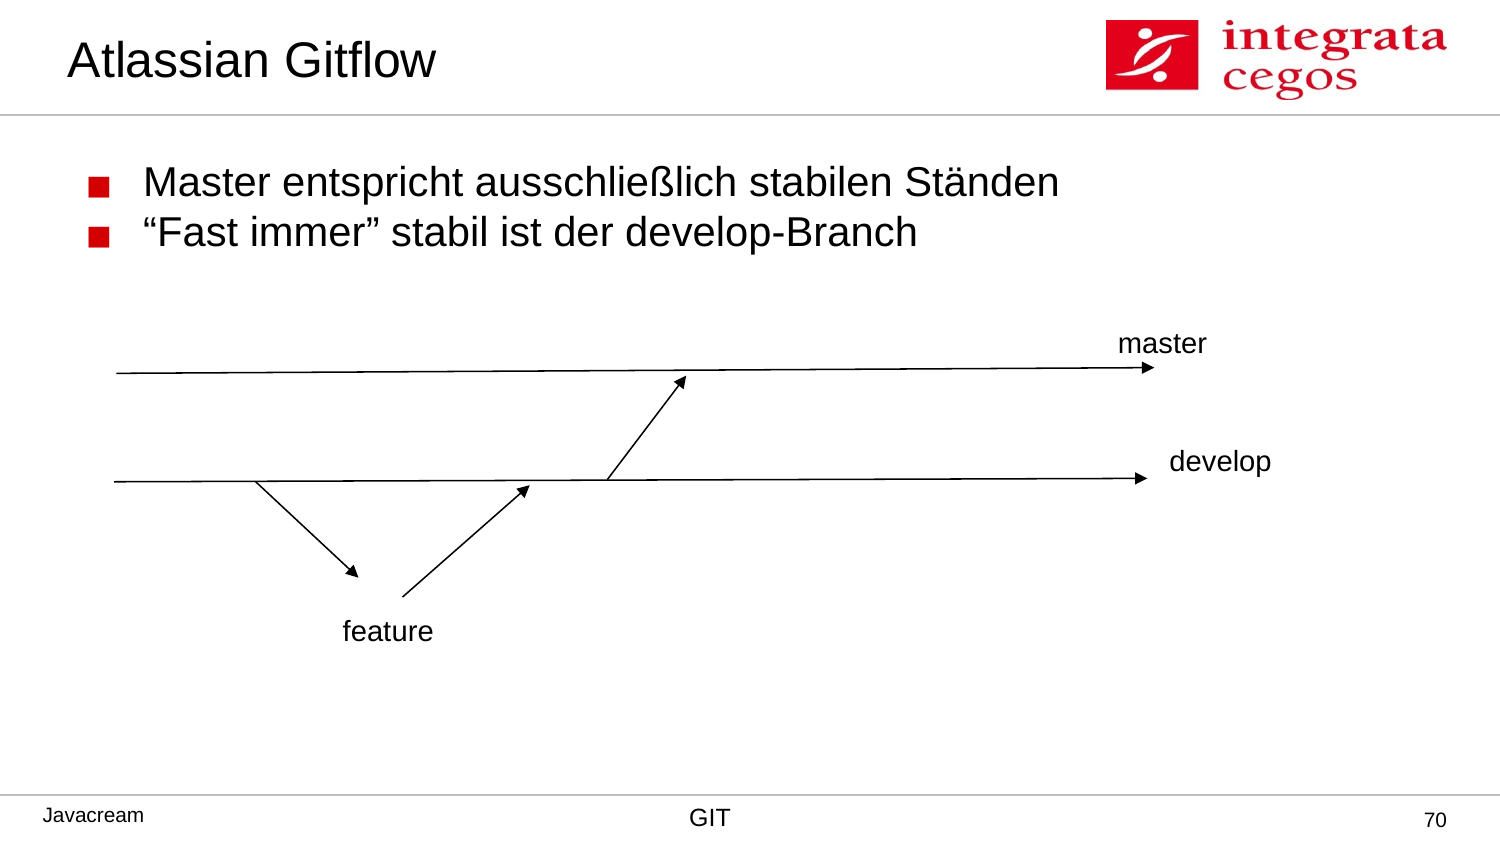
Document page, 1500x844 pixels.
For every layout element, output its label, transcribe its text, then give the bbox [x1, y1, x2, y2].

text_box master [1102, 309, 1304, 375]
text_box develop [1154, 427, 1356, 493]
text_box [690, 478, 1148, 482]
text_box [113, 478, 603, 482]
list Master entspricht ausschließlich stabilen Ständen “Fast immer” stabil ist der develop-Branch [53, 147, 1447, 774]
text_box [607, 375, 687, 480]
slide_number ‹#› [1312, 794, 1447, 844]
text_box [402, 484, 530, 598]
title Atlassian Gitflow [53, 0, 987, 115]
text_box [116, 367, 1155, 374]
picture [1106, 20, 1447, 100]
text_box feature [327, 597, 478, 662]
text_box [255, 481, 359, 578]
